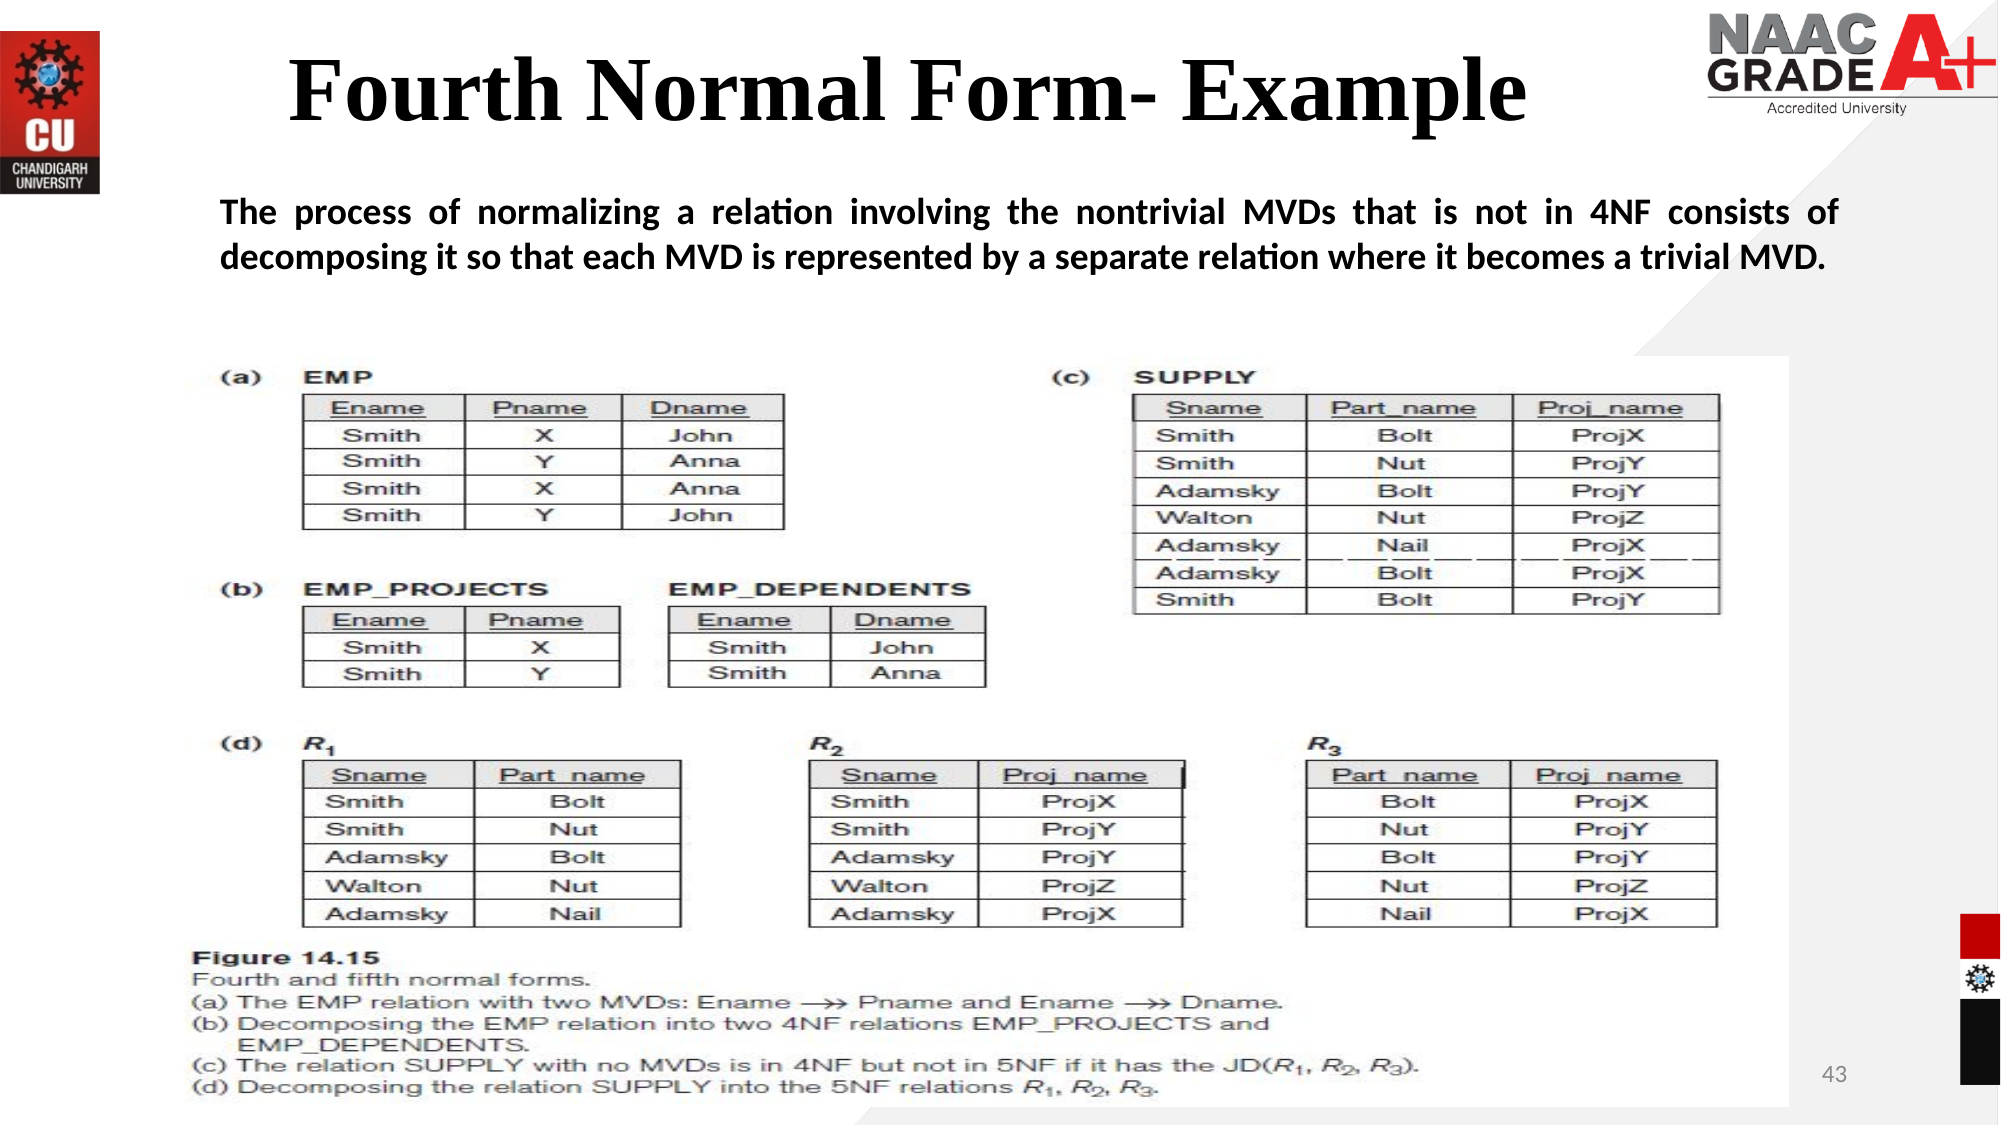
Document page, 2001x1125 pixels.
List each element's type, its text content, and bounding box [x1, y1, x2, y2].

picture [0, 0, 2001, 1125]
slide_number ‹#› [1796, 1042, 1863, 1103]
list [148, 356, 1789, 1107]
title Fourth Normal Form- Example [133, 18, 1686, 164]
text_box The process of normalizing a relation involving the nontrivial MVDs that is not in 4NF consists of decomposing it so that each MVD is represented by a separate relation where it becomes a trivial MVD. [204, 179, 1857, 285]
